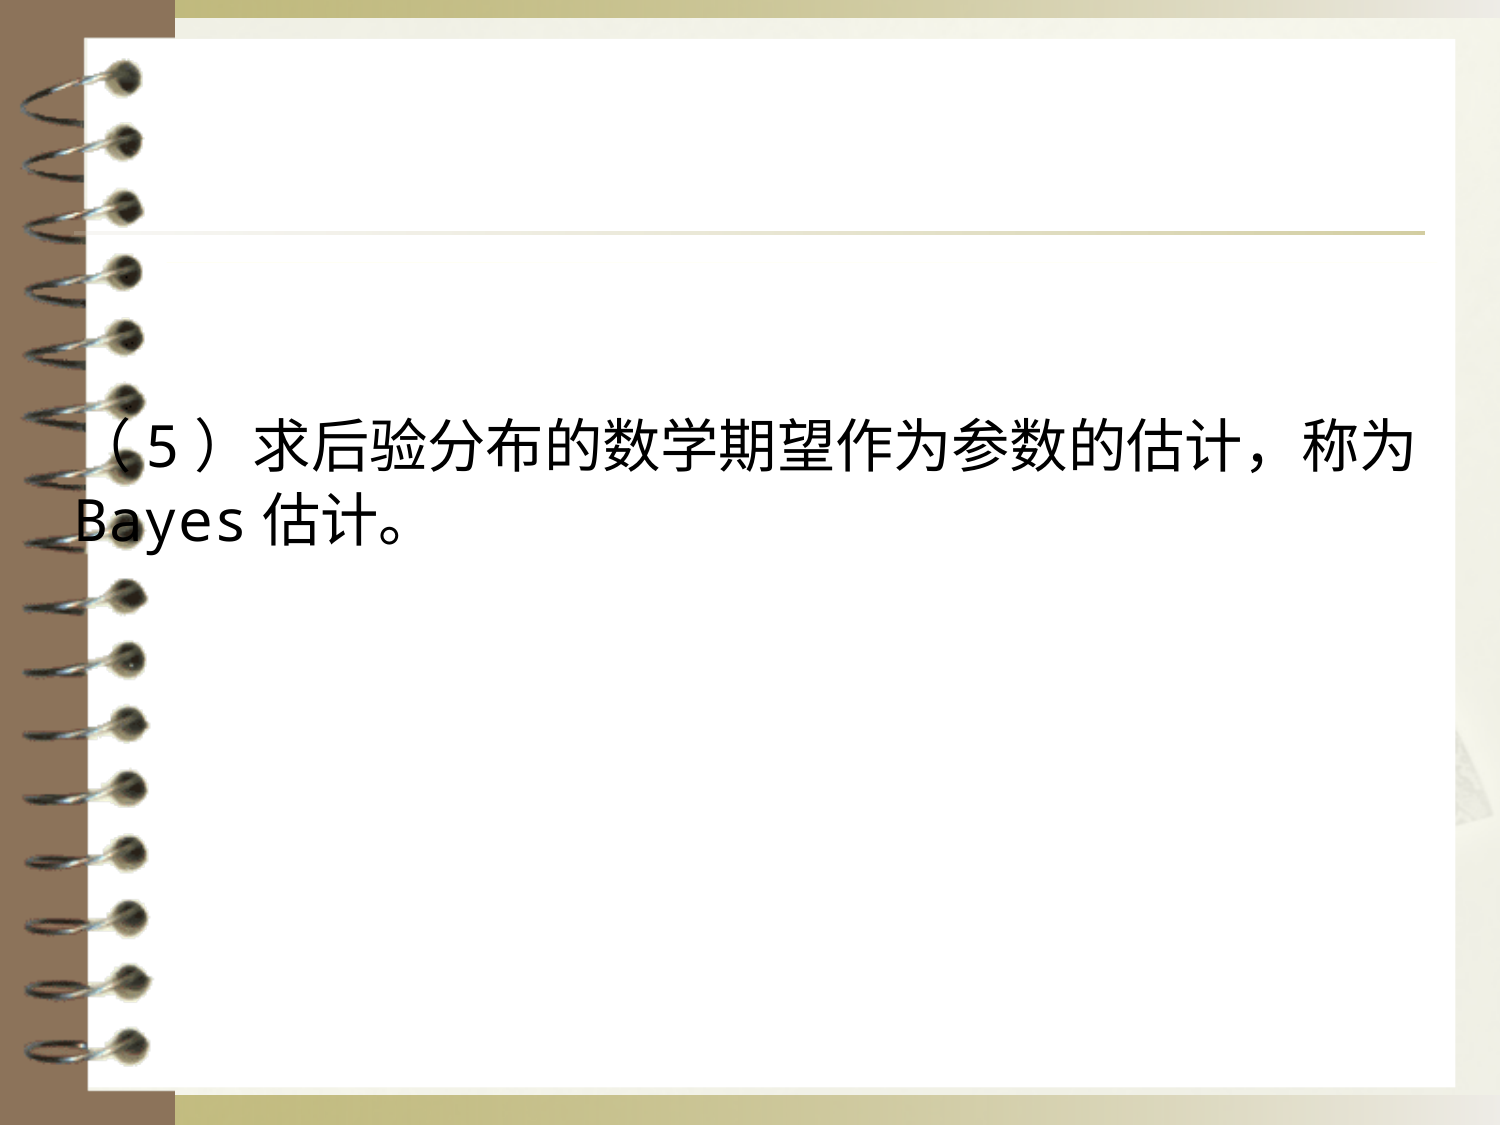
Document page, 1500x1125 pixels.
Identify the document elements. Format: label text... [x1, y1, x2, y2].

picture [0, 0, 175, 1125]
text_box （5）求后验分布的数学期望作为参数的估计，称为Bayes估计。 [58, 398, 1471, 561]
